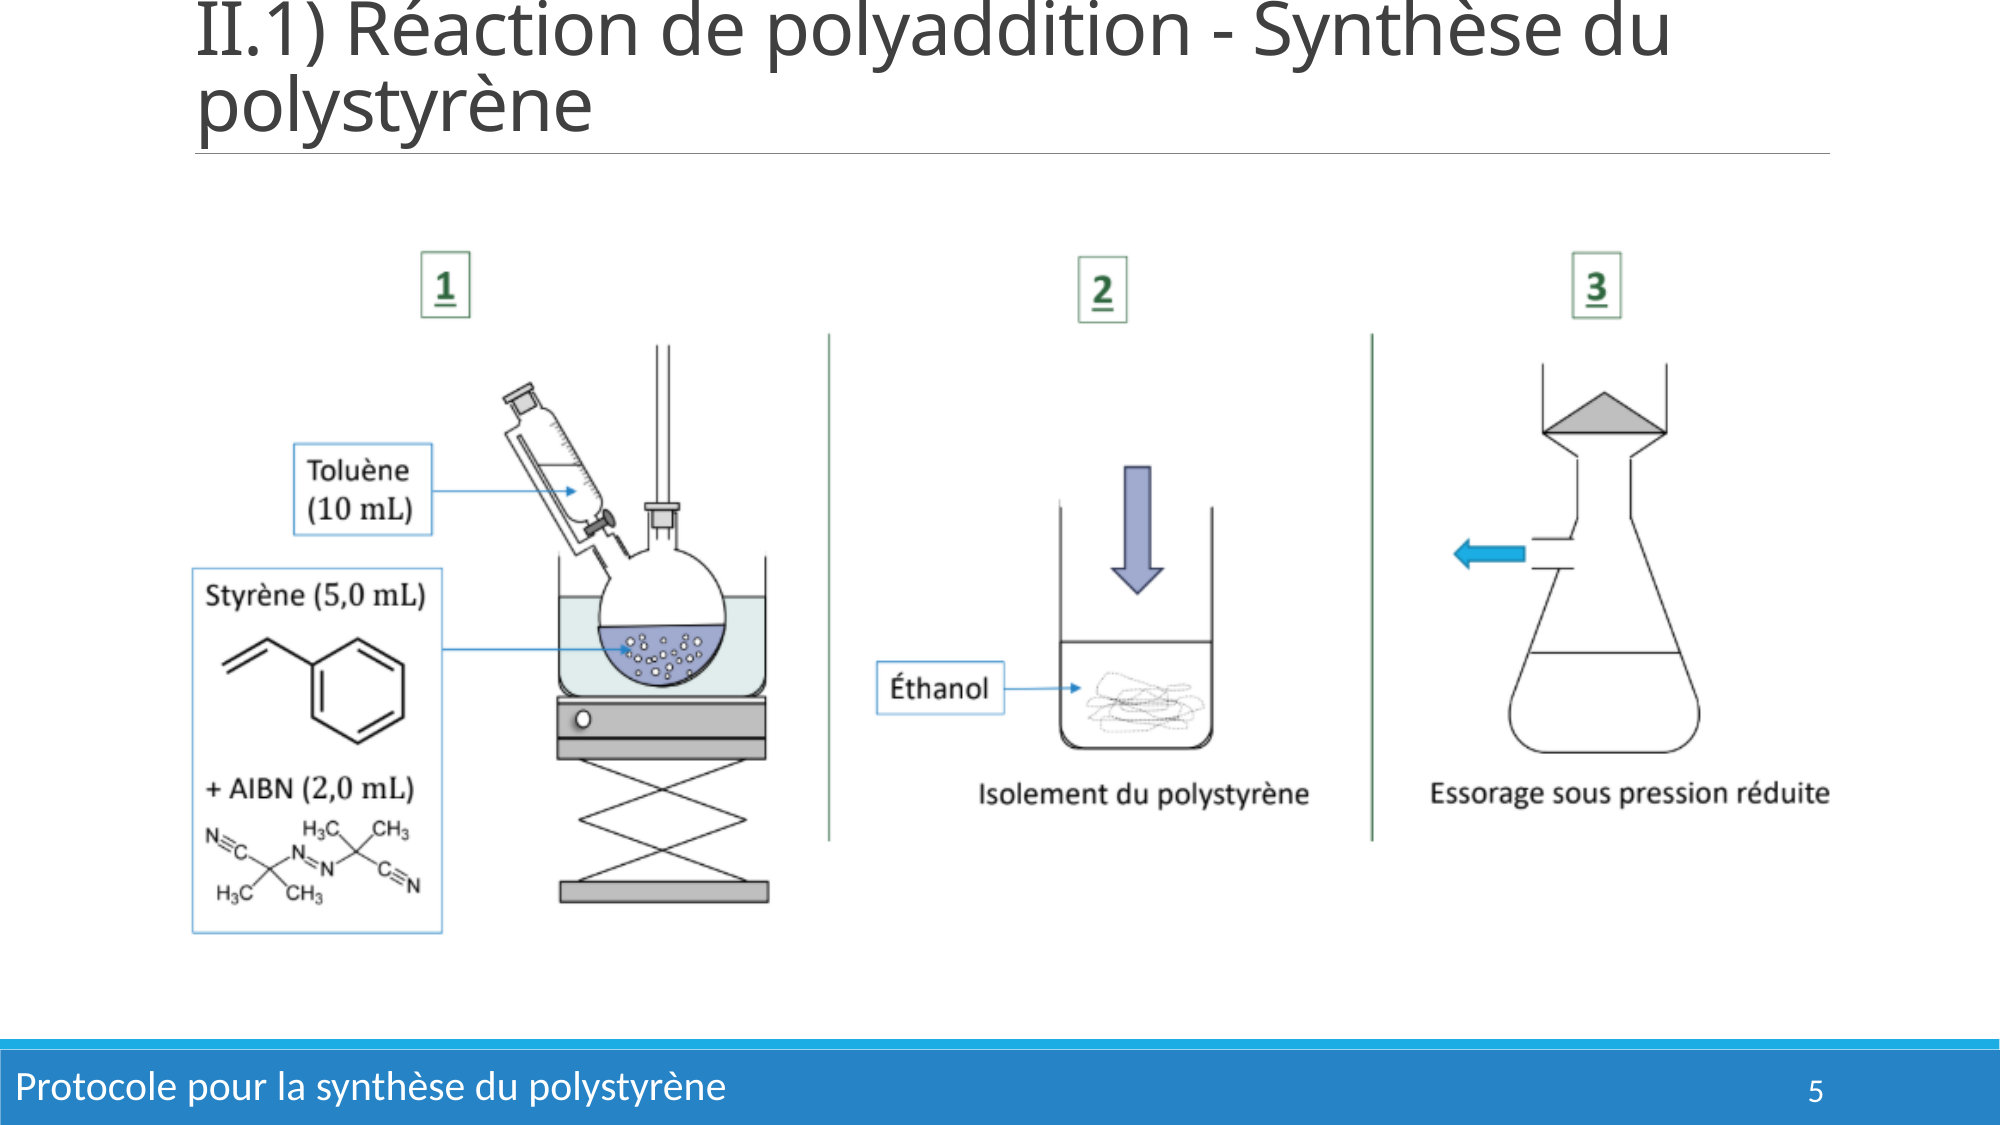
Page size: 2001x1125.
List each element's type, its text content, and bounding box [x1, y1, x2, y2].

slide_number 5 [1624, 1059, 1840, 1120]
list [180, 229, 1840, 946]
list Protocole pour la synthèse du polystyrène [0, 1056, 1771, 1125]
title II.1) Réaction de polyaddition - Synthèse du polystyrène [180, 47, 1830, 155]
